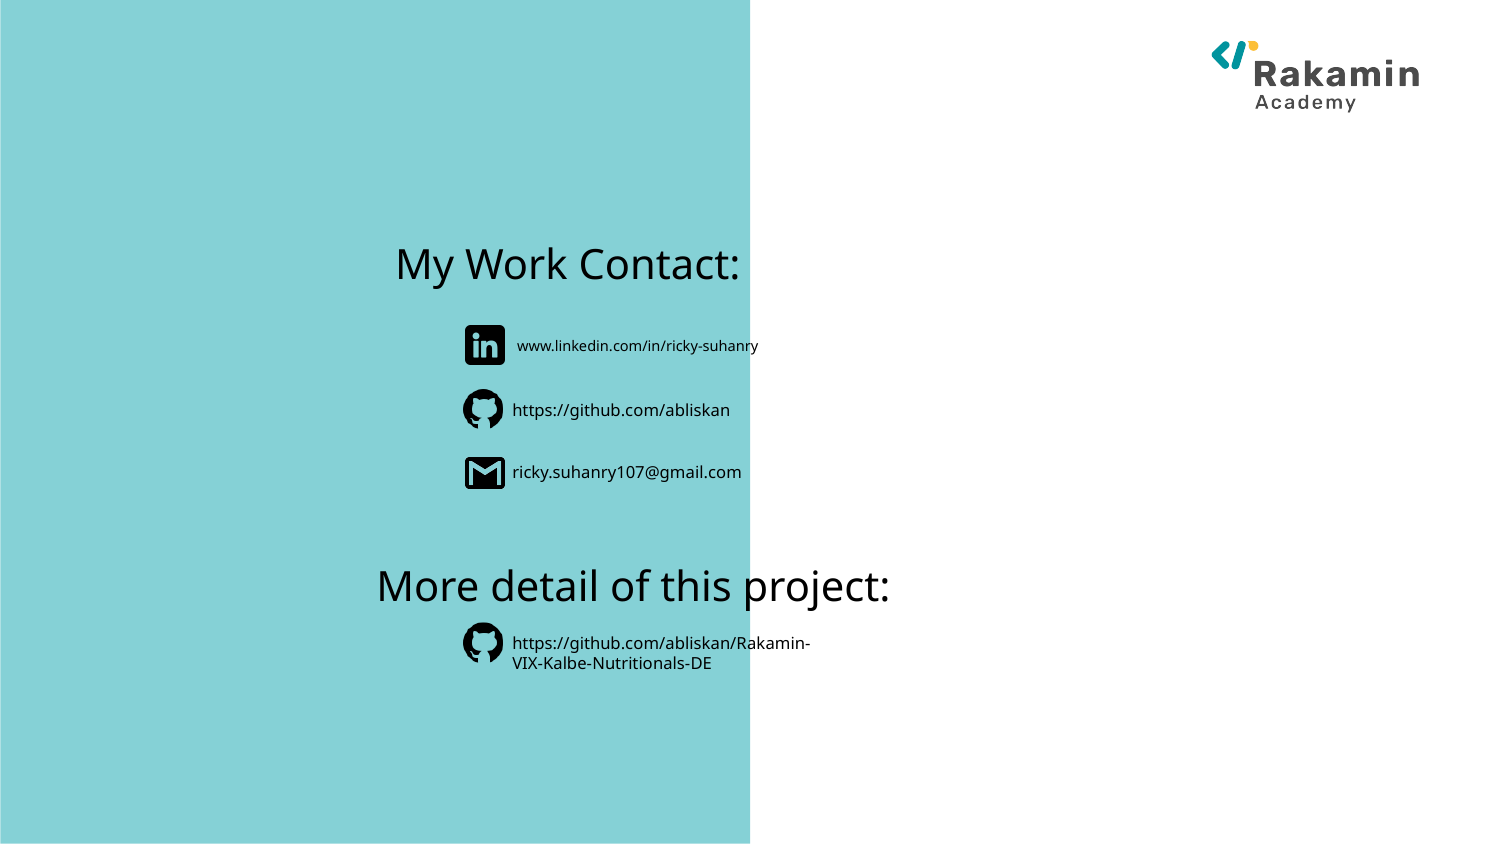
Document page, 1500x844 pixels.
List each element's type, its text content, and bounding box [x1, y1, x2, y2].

picture [1200, 30, 1431, 120]
text_box https://github.com/abliskan [510, 384, 796, 434]
text_box [0, 0, 751, 844]
text_box https://github.com/abliskan/Rakamin-VIX-Kalbe-Nutritionals-DE [509, 617, 858, 668]
text_box www.linkedin.com/in/ricky-suhanry [502, 322, 849, 372]
picture [458, 617, 509, 668]
picture [464, 452, 505, 494]
picture [464, 324, 505, 366]
text_box My Work Contact: [380, 223, 1059, 304]
text_box More detail of this project: [361, 544, 1040, 625]
picture [458, 384, 509, 434]
text_box ricky.suhanry107@gmail.com [497, 446, 796, 497]
